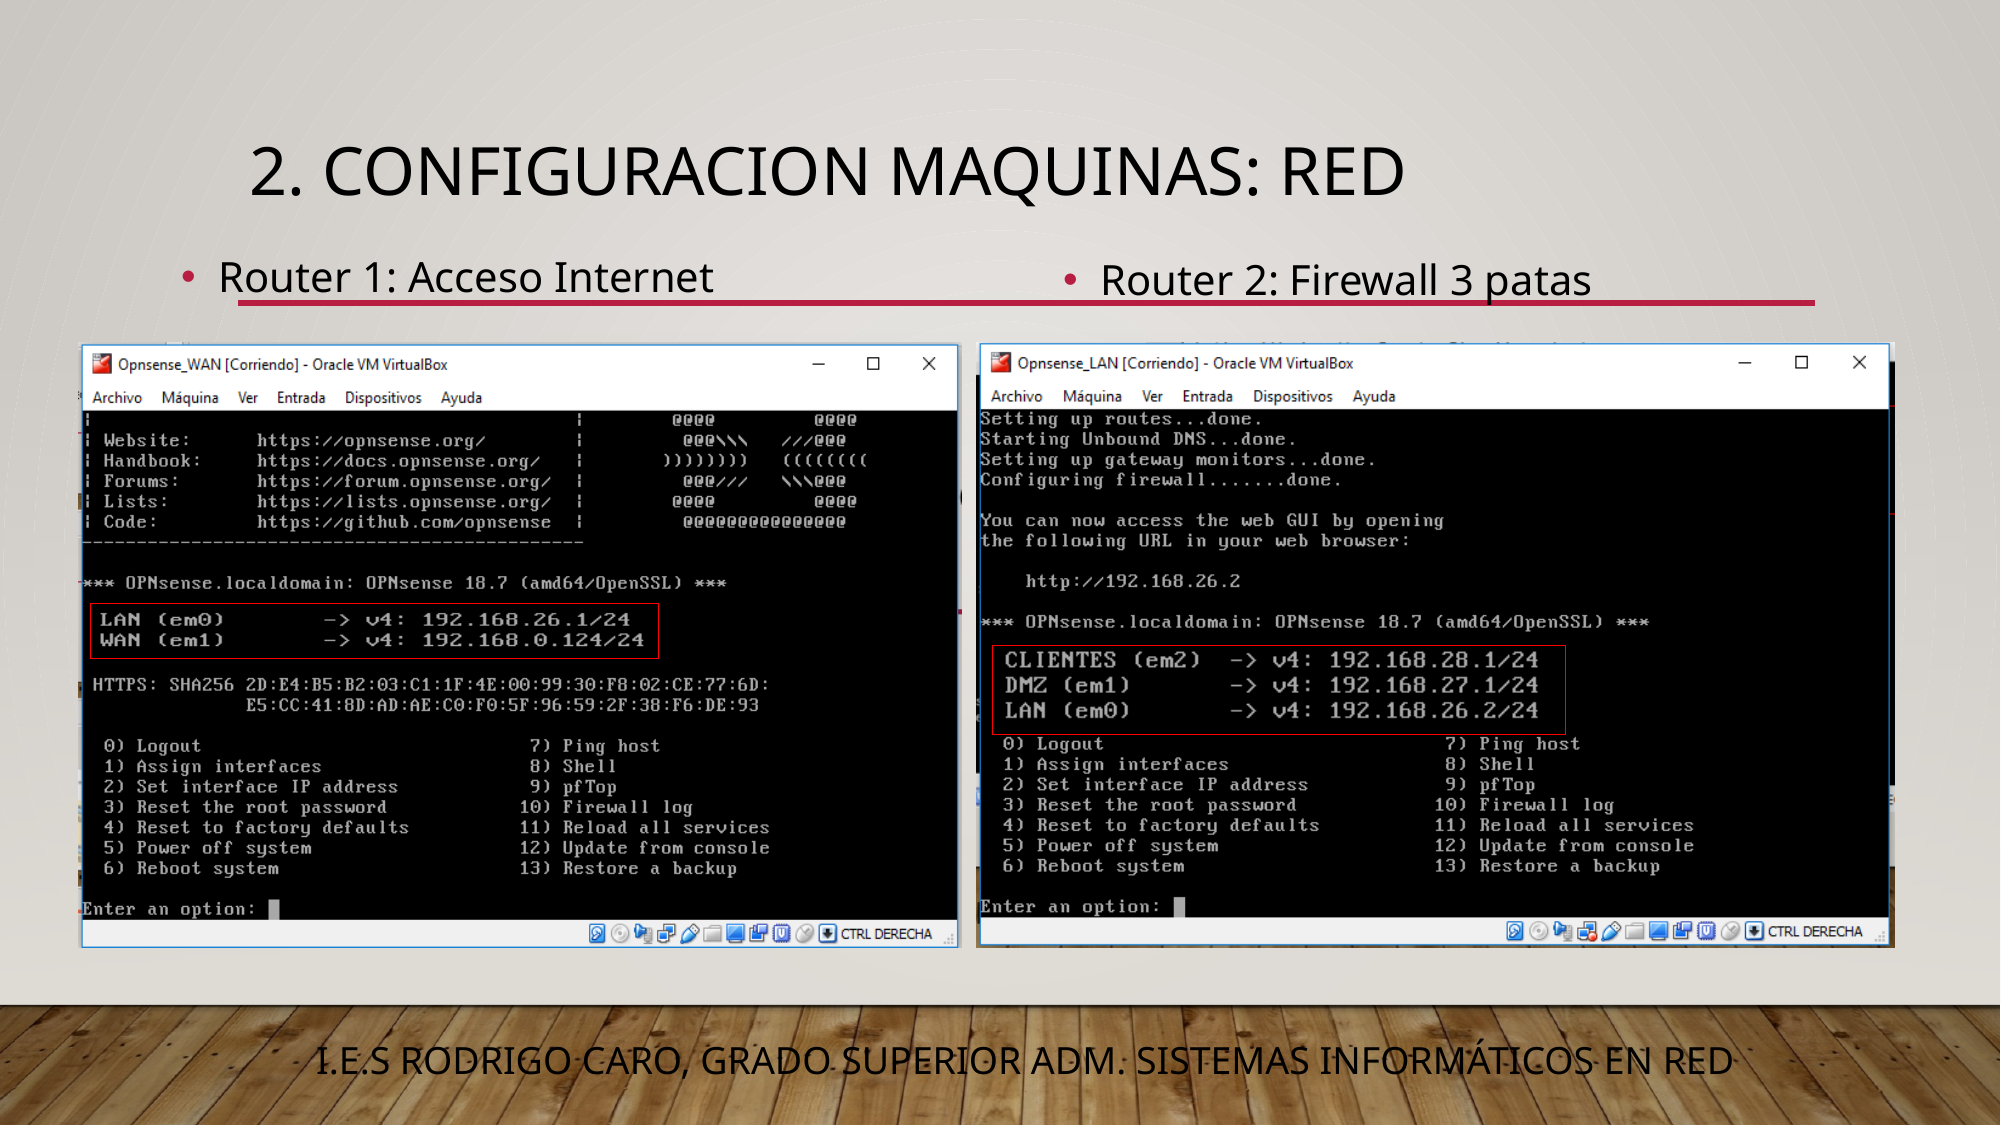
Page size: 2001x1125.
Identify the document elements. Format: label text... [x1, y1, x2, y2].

list Router 1: Acceso Internet [166, 233, 929, 314]
picture [78, 342, 963, 948]
title 2. CONFIGURACION MAQUINAS: Red [234, 130, 1811, 305]
picture [976, 342, 1896, 948]
text_box I.E.S RODRIGO CARO, GRADO SUPERIOR ADM. SISTEMAS INFORMÁTICOS EN RED [301, 1030, 1750, 1090]
picture [0, 1005, 2000, 1125]
list Router 2: Firewall 3 patas [1048, 236, 1811, 342]
